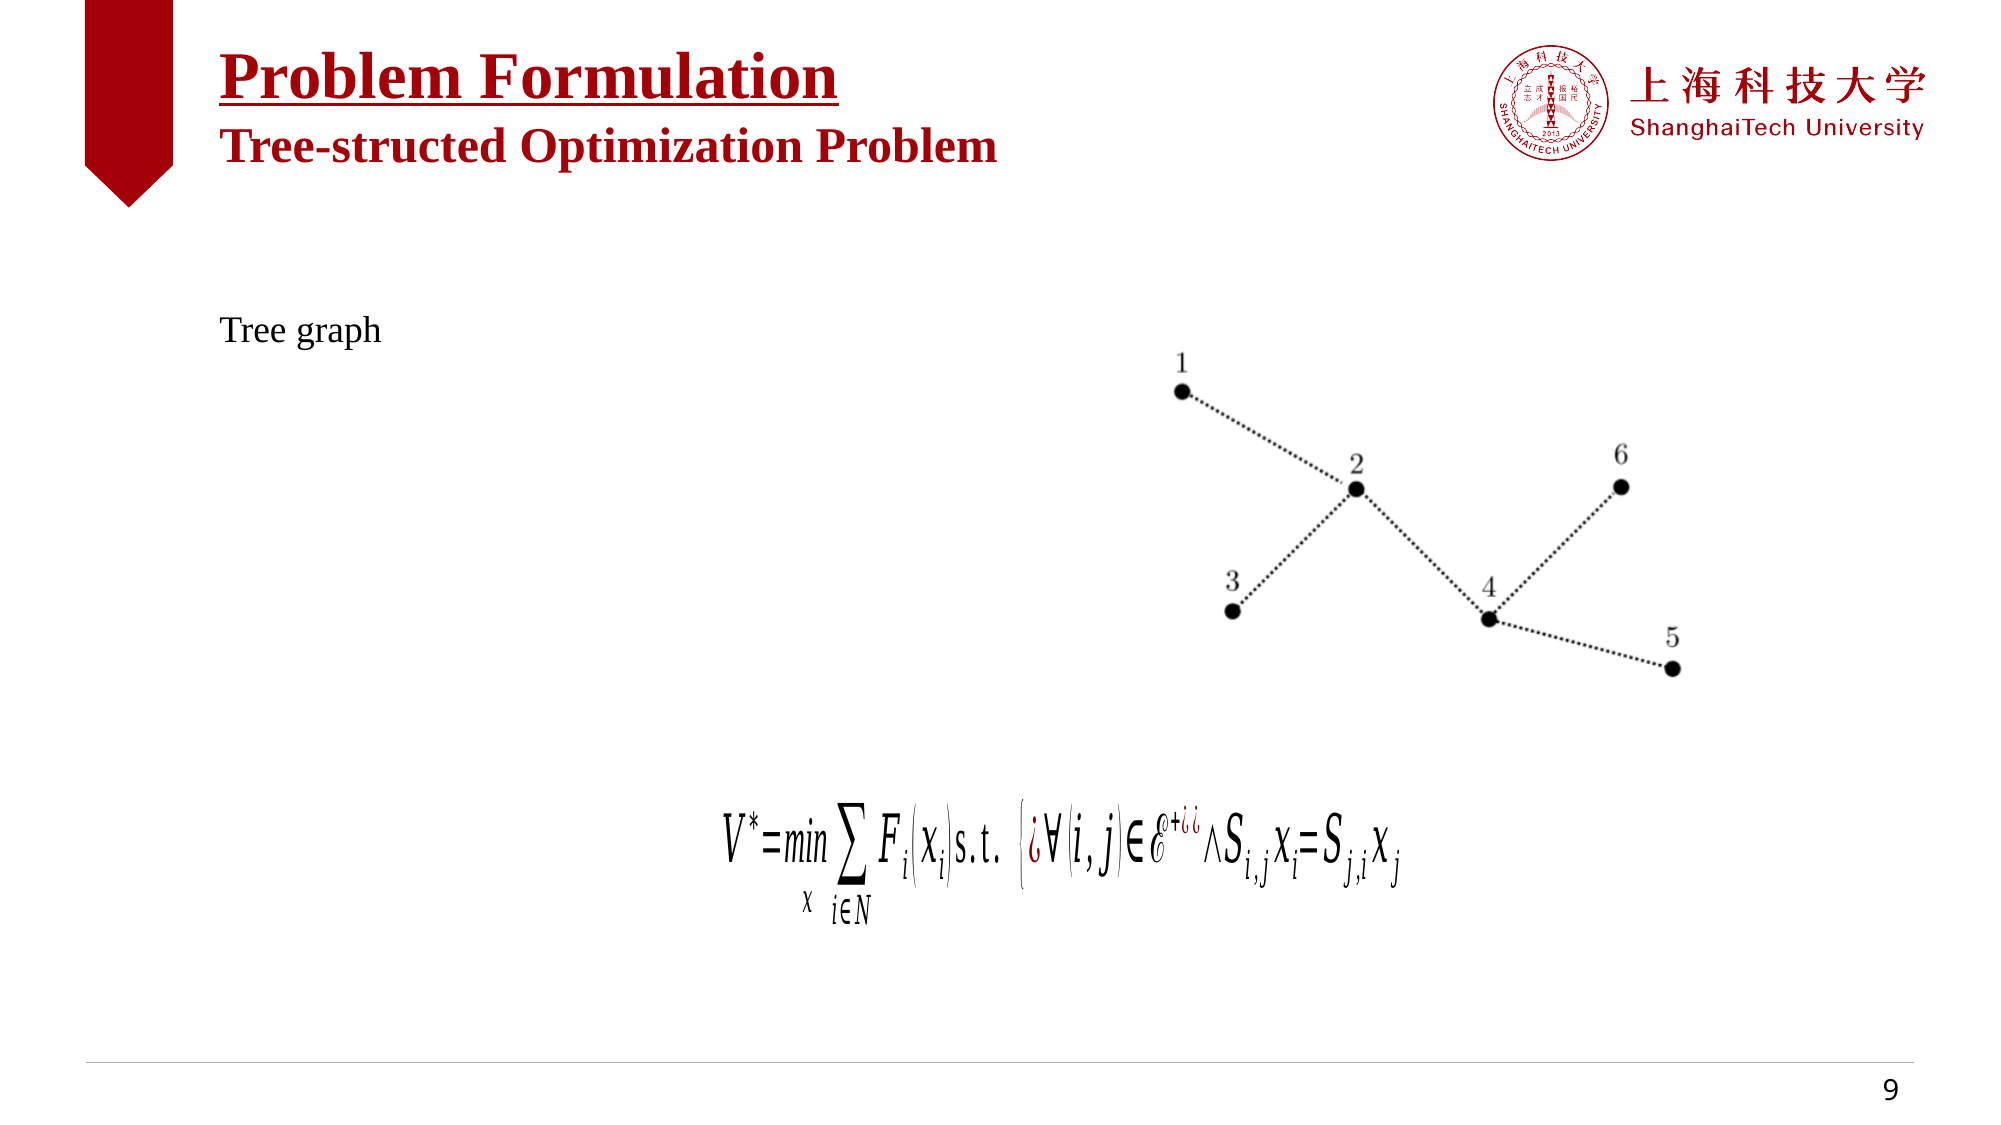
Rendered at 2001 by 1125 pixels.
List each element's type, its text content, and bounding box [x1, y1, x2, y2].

picture [1493, 45, 1925, 161]
text_box [84, 0, 173, 208]
text_box 9 [1843, 1063, 1915, 1114]
text_box Problem Formulation Tree-structed Optimization Problem [204, 24, 1105, 180]
picture [1133, 325, 1724, 700]
